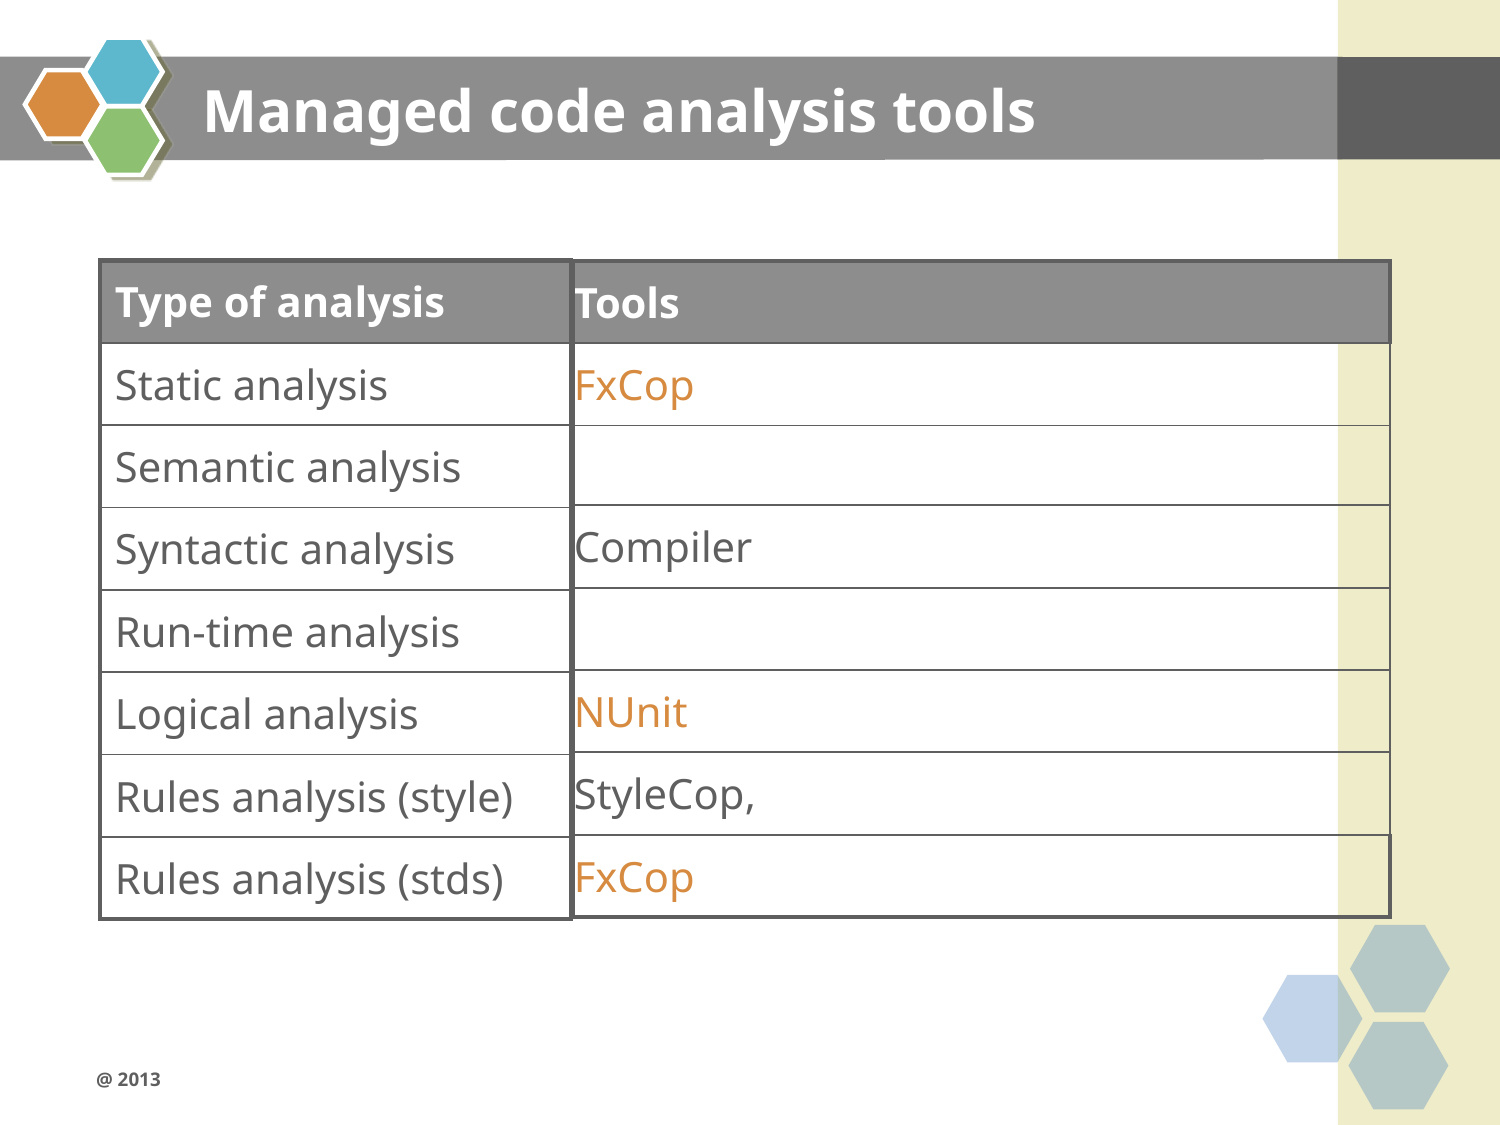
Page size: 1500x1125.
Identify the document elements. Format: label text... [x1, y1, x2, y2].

table_cell Logical analysis [102, 673, 569, 754]
table_cell NUnit [575, 671, 1389, 751]
table_cell Rules analysis (stds) [102, 838, 569, 917]
table_cell Static analysis [102, 344, 569, 424]
table_cell Rules analysis (style) [102, 755, 569, 836]
table_cell FxCop [575, 836, 1388, 915]
table_cell FxCop [575, 344, 1389, 425]
table_cell [575, 426, 1389, 504]
table_cell Syntactic analysis [102, 508, 569, 589]
table_header Type of analysis [102, 263, 569, 342]
table_cell StyleCop, [575, 753, 1389, 834]
table_cell [575, 589, 1389, 669]
table_header Tools [575, 263, 1388, 342]
table_cell Run-time analysis [102, 591, 569, 671]
title Managed code analysis tools [187, 62, 1288, 155]
table_cell Semantic analysis [102, 426, 569, 507]
table_cell Compiler [575, 506, 1389, 587]
